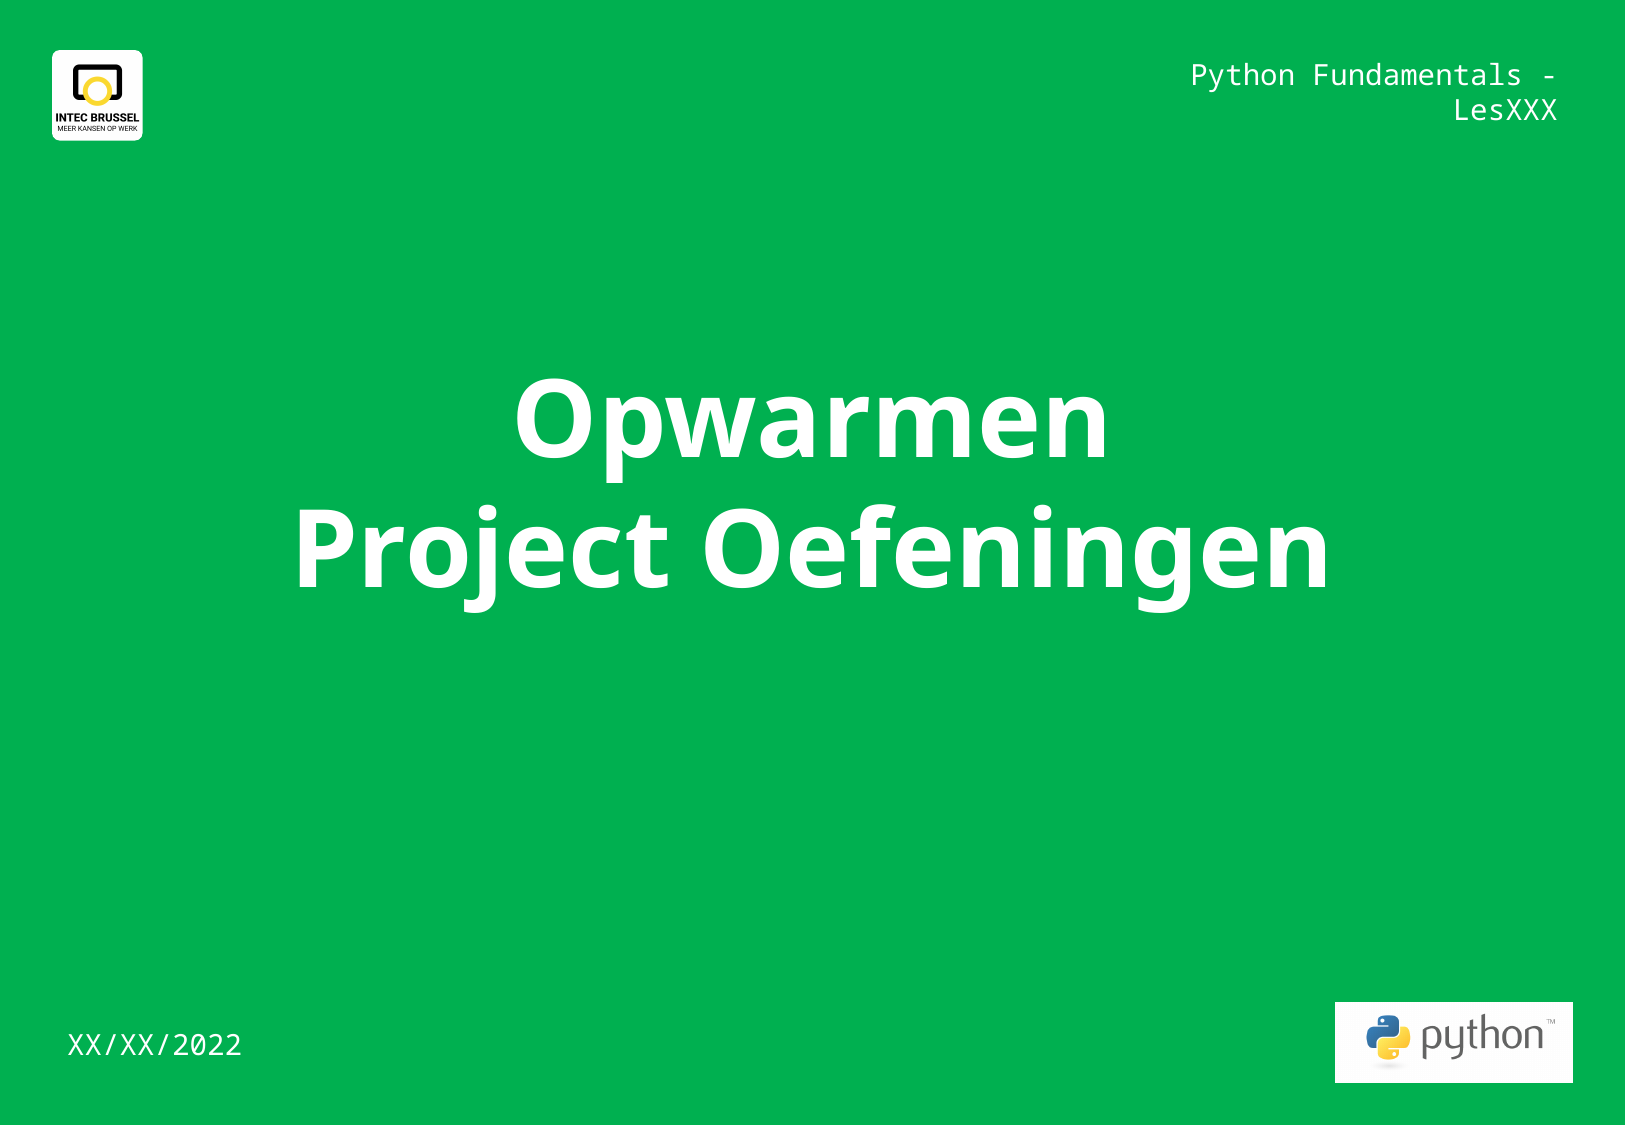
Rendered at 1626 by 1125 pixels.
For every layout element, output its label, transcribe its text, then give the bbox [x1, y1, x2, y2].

picture [1335, 1002, 1574, 1084]
title Opwarmen Project Oefeningen [113, 394, 1512, 625]
picture [51, 49, 143, 141]
text_box Python Fundamentals - LesXXX [1057, 41, 1573, 113]
text_box XX/XX/2022 [52, 1011, 568, 1083]
